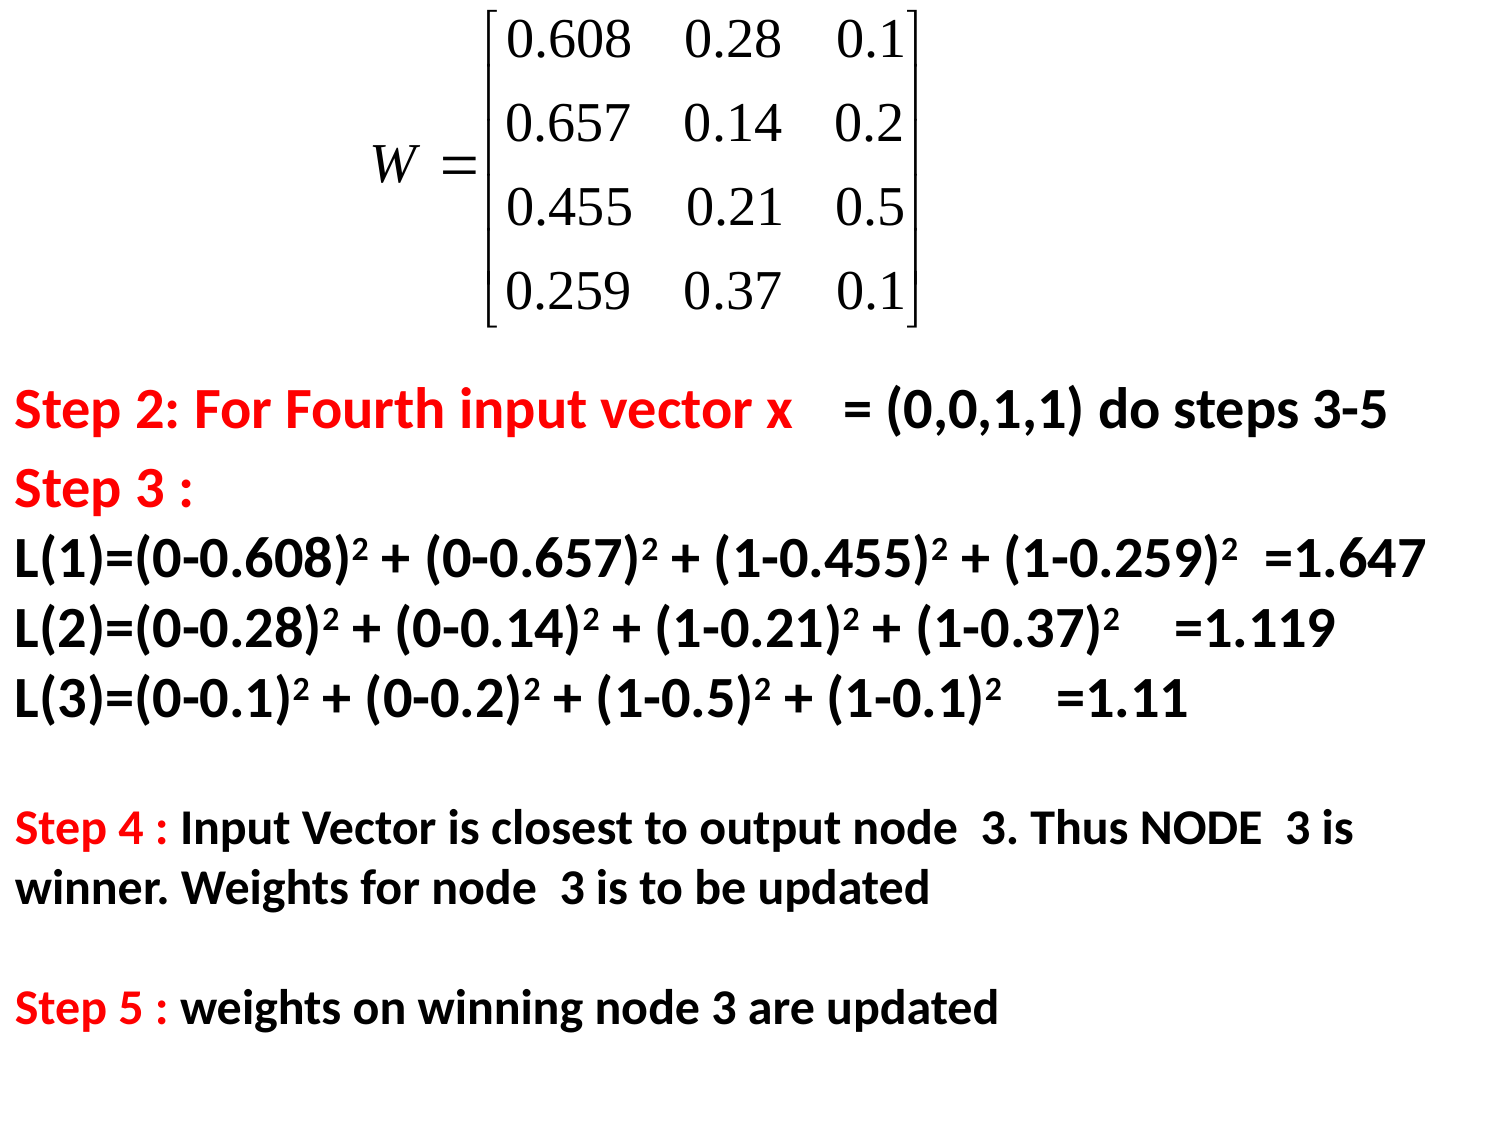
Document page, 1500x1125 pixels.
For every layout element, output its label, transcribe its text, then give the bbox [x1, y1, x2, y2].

text_box Step 4 : Input Vector is closest to output node 3. Thus NODE 3 is winner. Weights for node 3 is to be updated Step 5 : weights on winning node 3 are updated [0, 787, 1500, 1043]
text_box Step 2: For Fourth input vector x = (0,0,1,1) do steps 3-5 Step 3 : L(1)=(0-0.608)2 + (0-0.657)2 + (1-0.455)2 + (1-0.259)2 =1.647 L(2)=(0-0.28)2 + (0-0.14)2 + (1-0.21)2 + (1-0.37)2 =1.119 L(3)=(0-0.1)2 + (0-0.2)2 + (1-0.5)2 + (1-0.1)2 =1.11 [0, 362, 1500, 787]
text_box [366, 0, 939, 338]
